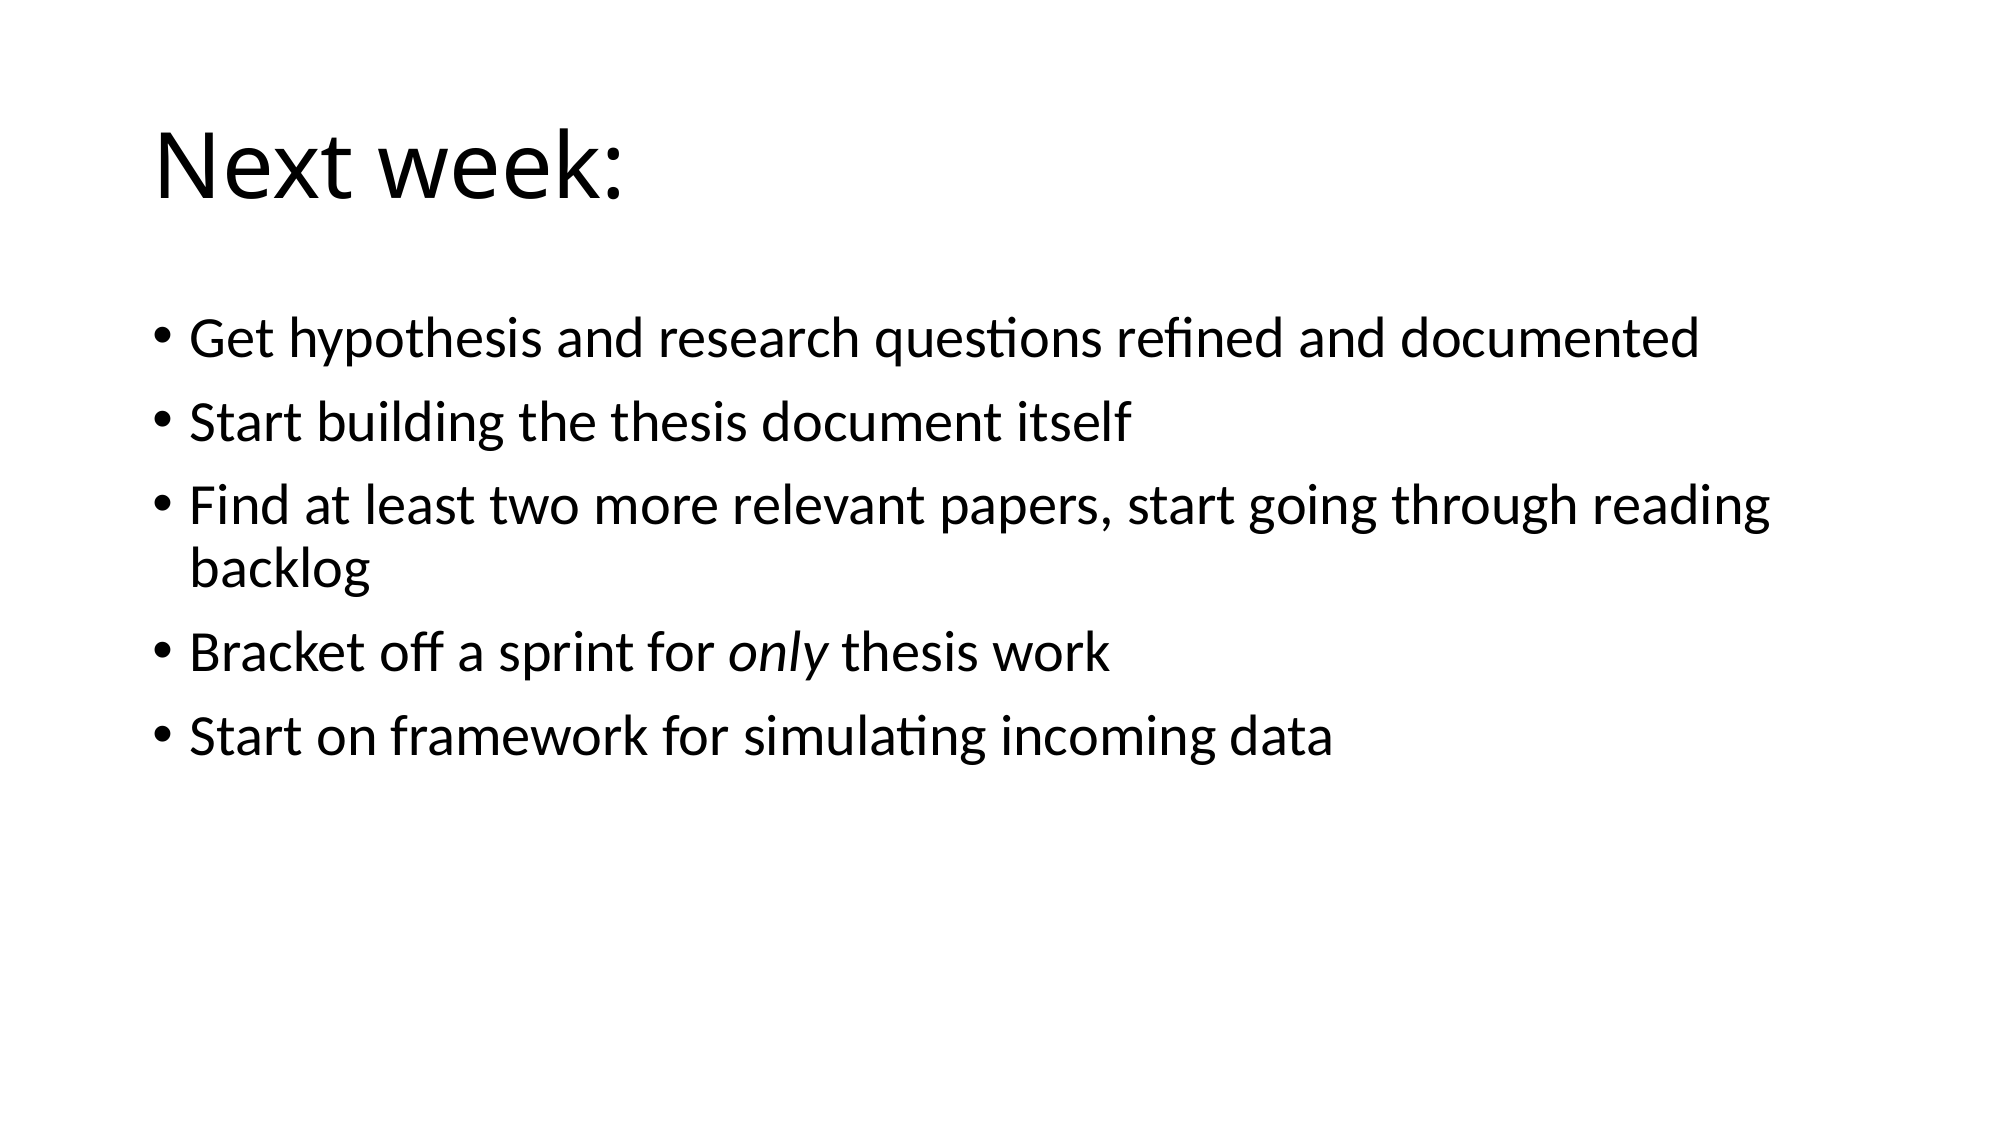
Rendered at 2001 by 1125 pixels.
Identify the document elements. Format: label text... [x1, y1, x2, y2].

title Next week: [137, 59, 1863, 278]
list Get hypothesis and research questions refined and documented Start building the thesis document itself Find at least two more relevant papers, start going through reading backlog Bracket off a sprint for only thesis work Start on framework for simulating incoming data [137, 299, 1863, 1014]
